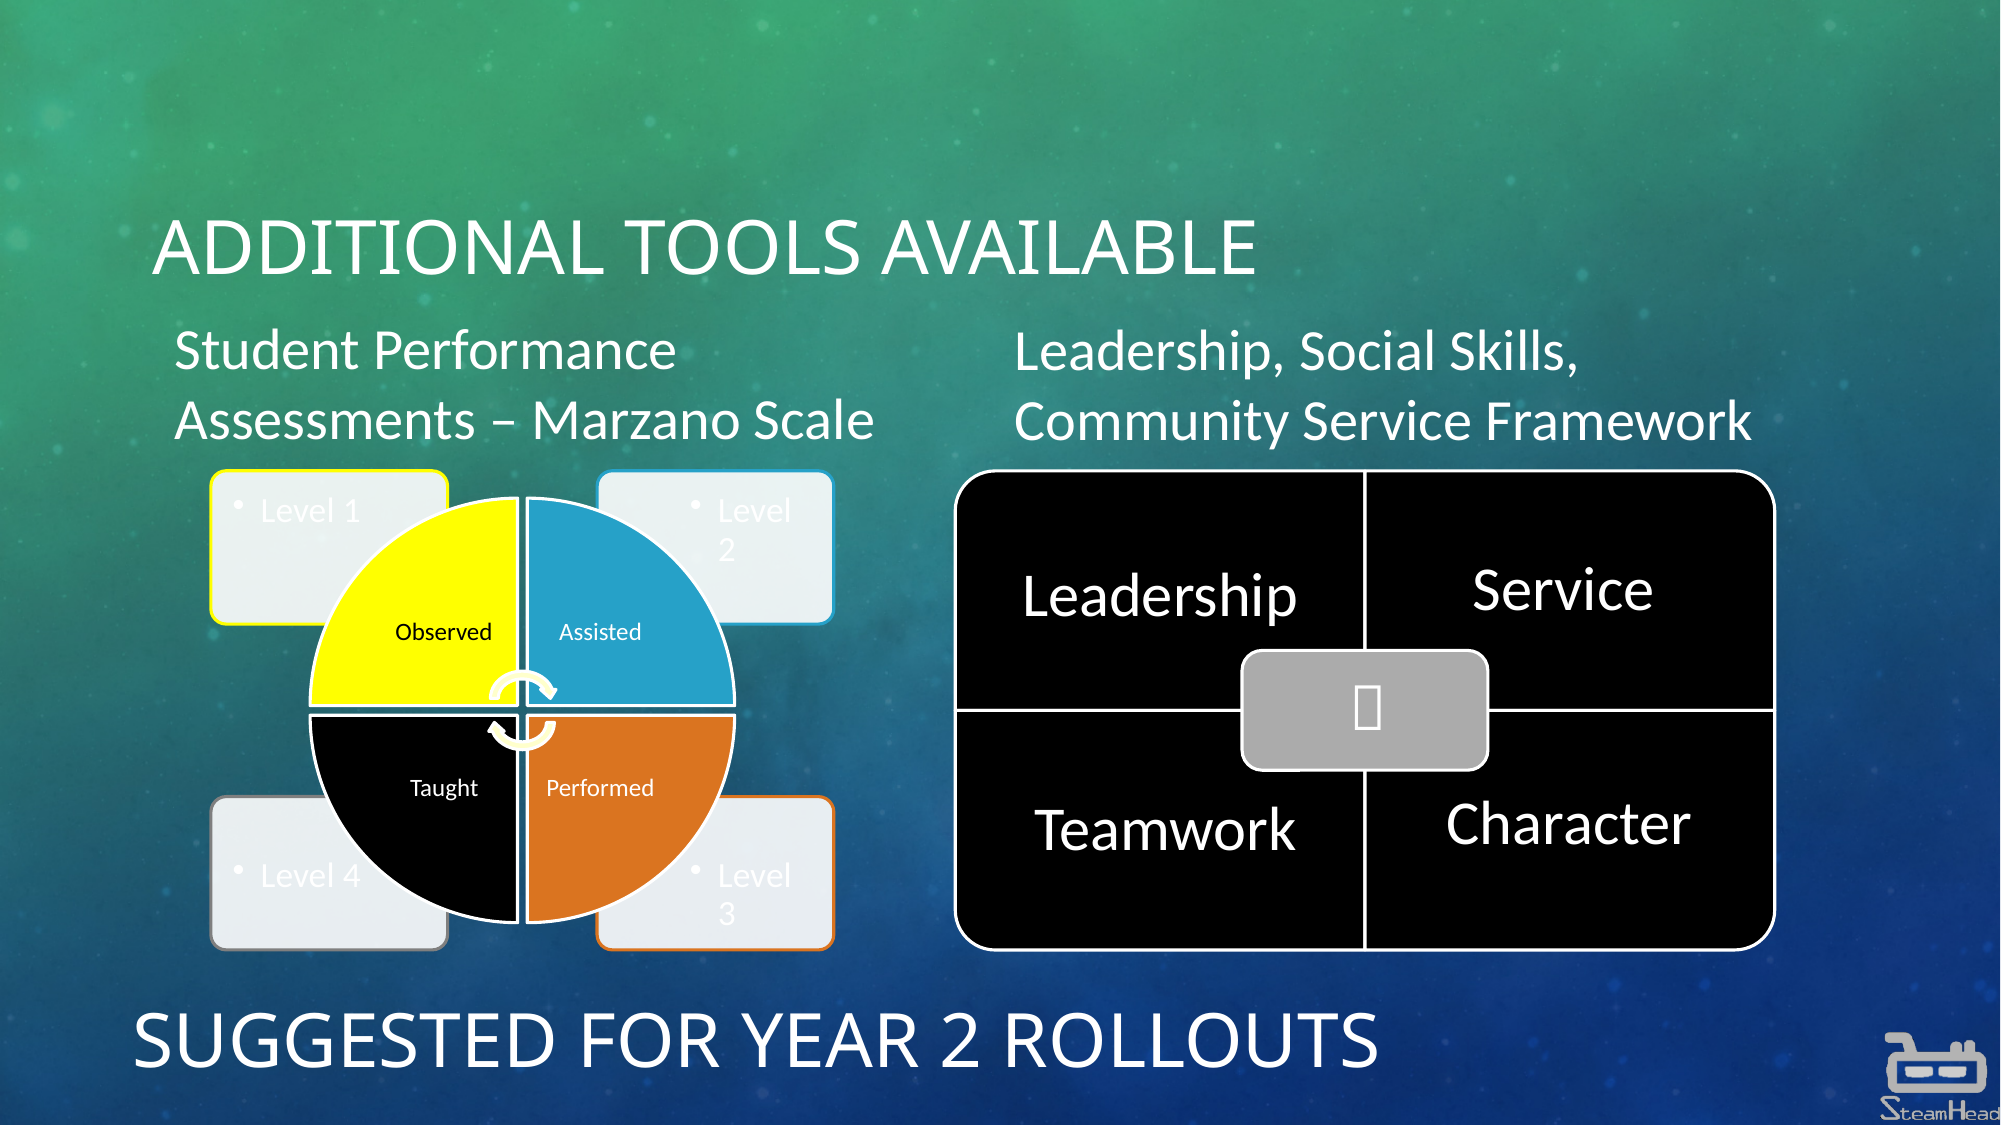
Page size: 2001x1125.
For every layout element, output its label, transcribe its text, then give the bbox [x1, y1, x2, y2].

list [112, 470, 933, 951]
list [954, 470, 1775, 951]
title Suggested for year 2 rollouts [117, 950, 1780, 1125]
picture [0, 0, 2001, 1125]
list Leadership, Social Skills, Community Service Framework [999, 365, 1775, 460]
text_box Additional Tools Available [137, 125, 1800, 364]
list Student Performance Assessments – Marzano Scale [159, 364, 933, 459]
